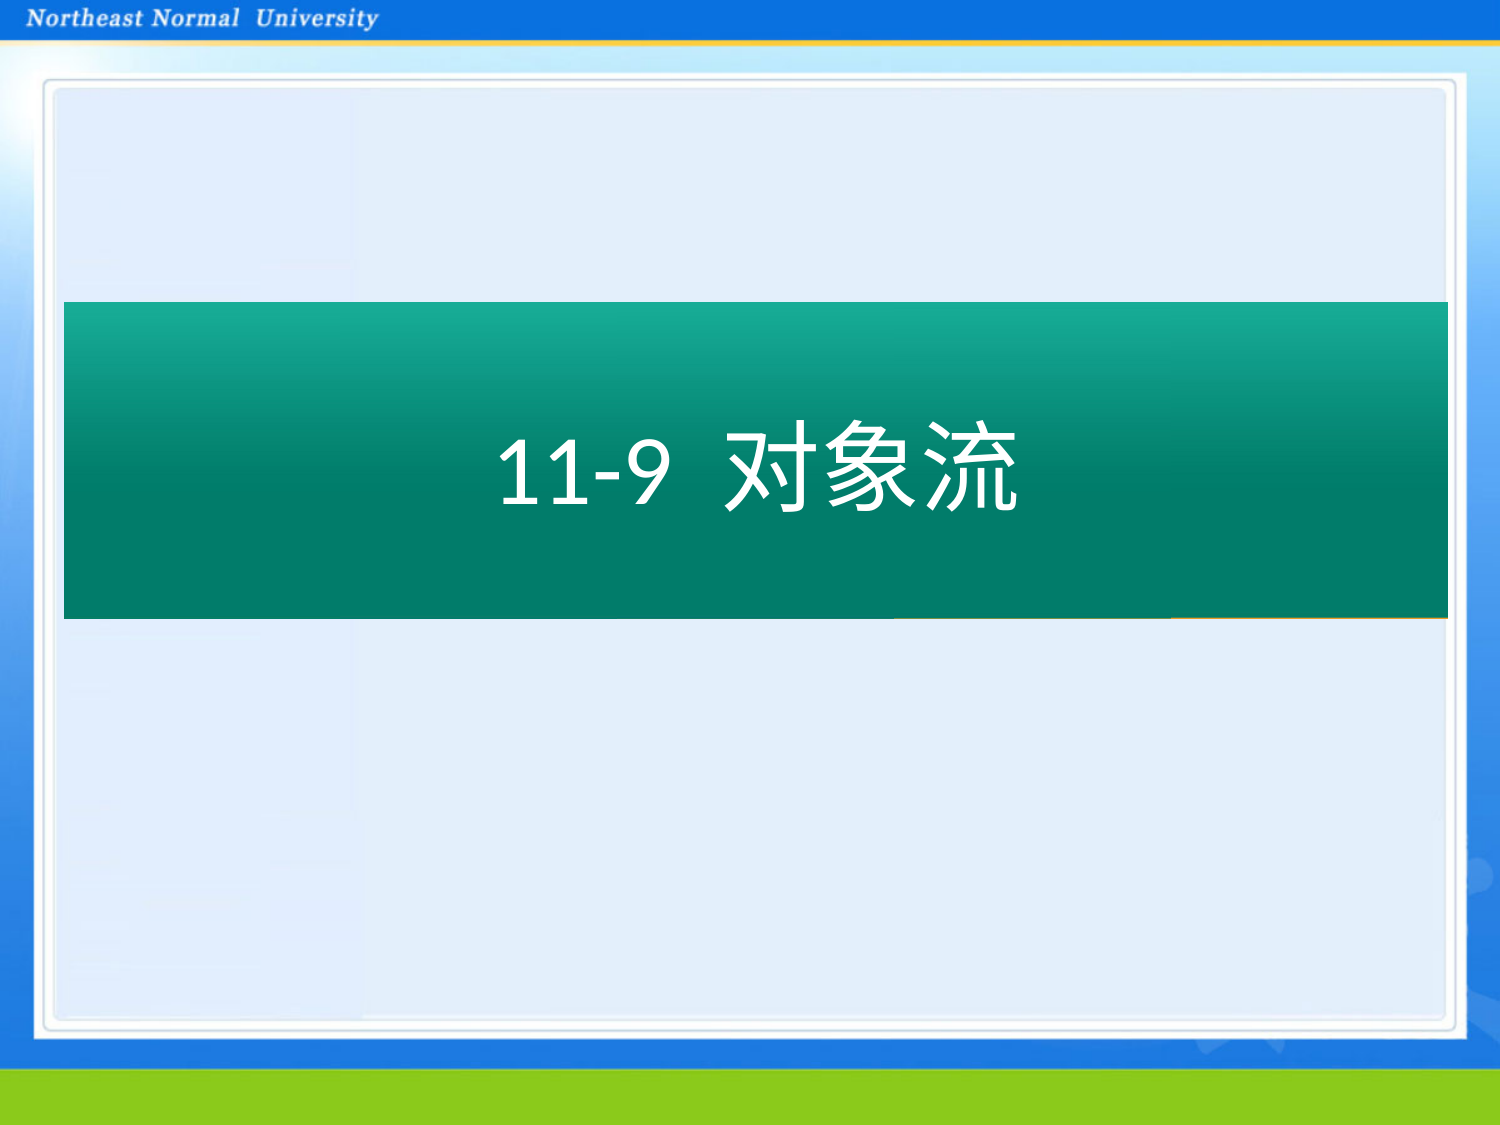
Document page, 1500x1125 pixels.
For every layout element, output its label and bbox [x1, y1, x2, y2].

picture [0, 0, 1500, 1125]
list [64, 302, 1448, 620]
